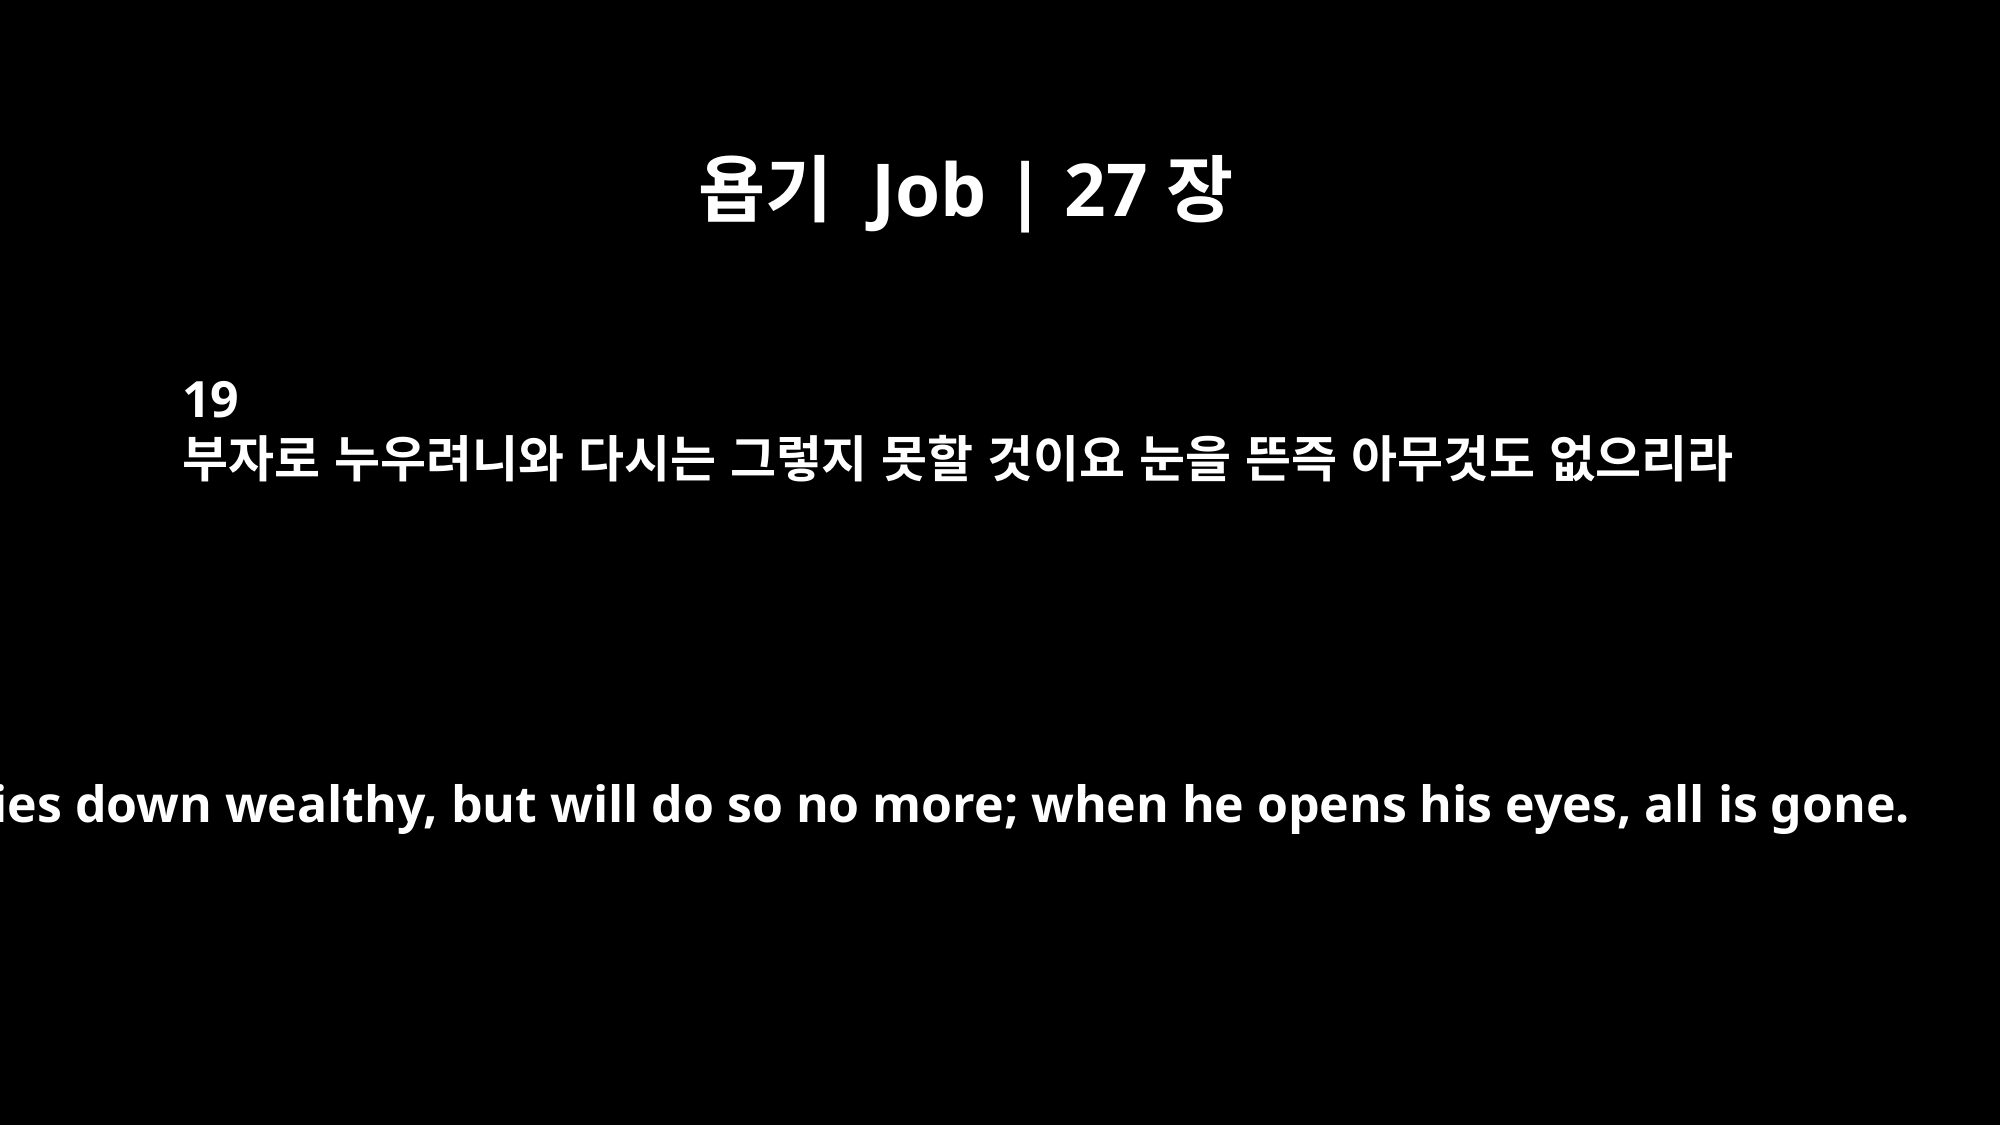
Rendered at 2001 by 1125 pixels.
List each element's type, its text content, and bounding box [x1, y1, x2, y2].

text_box 욥기 Job | 27장 [683, 136, 1249, 239]
text_box 19 부자로 누우려니와 다시는 그렇지 못할 것이요 눈을 뜬즉 아무것도 없으리라 [167, 359, 1750, 495]
text_box He lies down wealthy, but will do so no more; when he opens his eyes, all is gone. [0, 764, 1926, 840]
